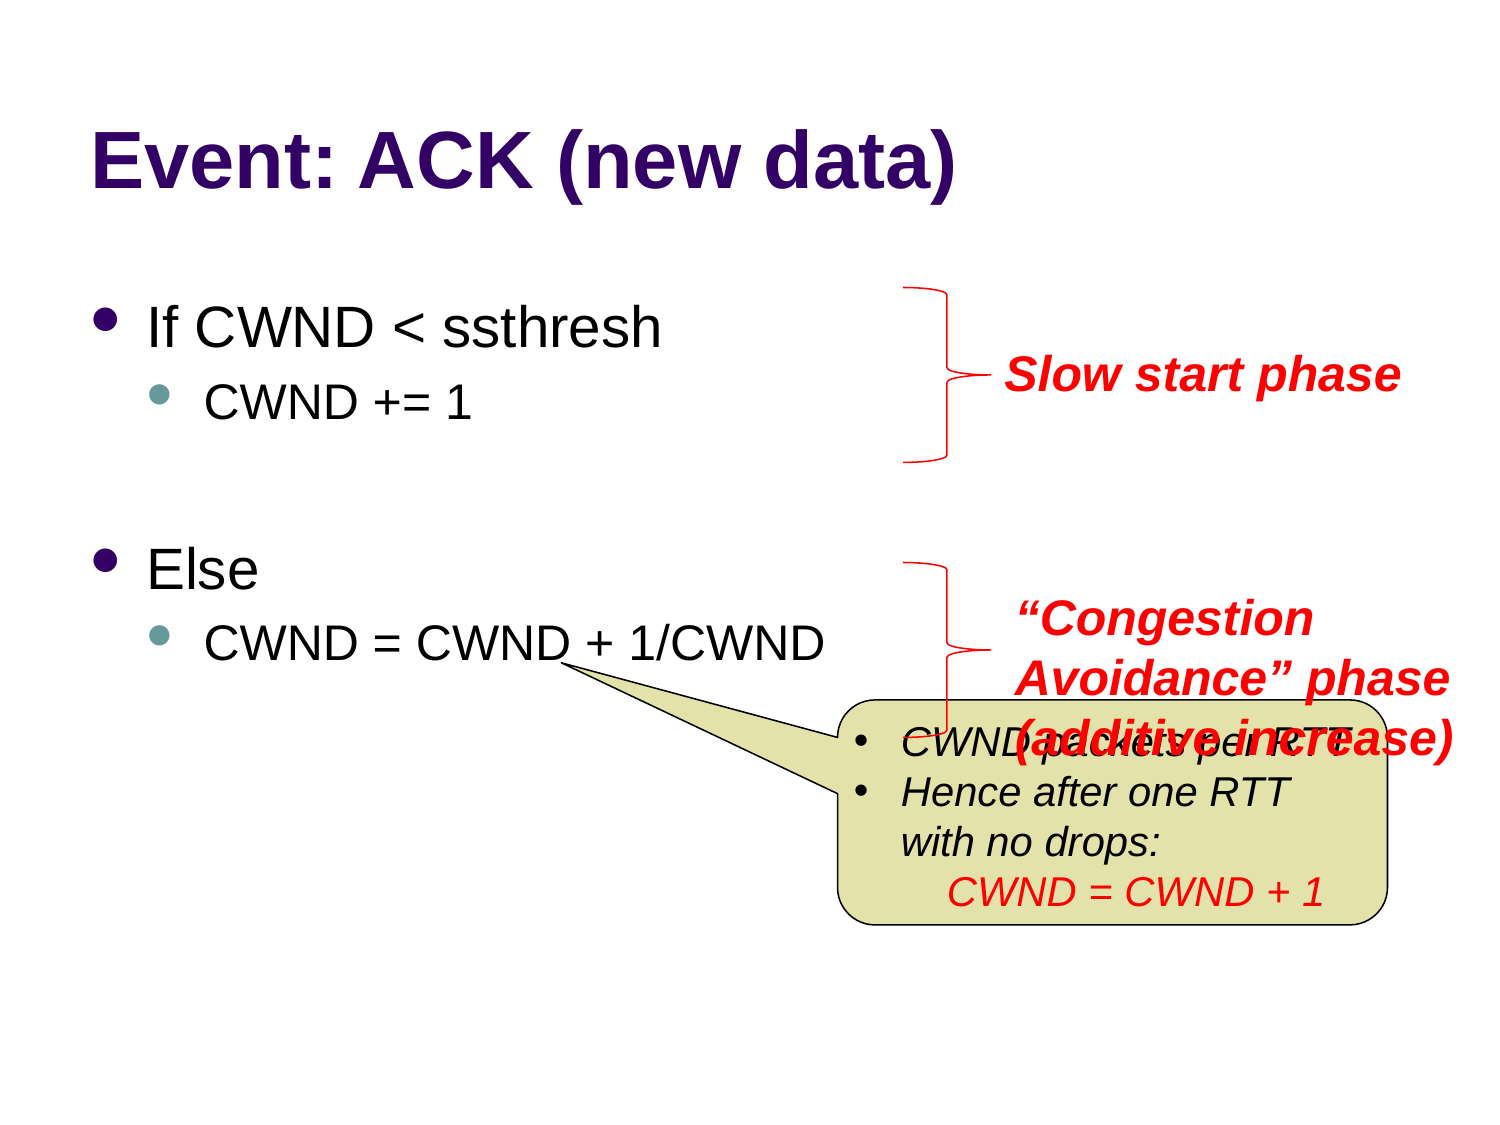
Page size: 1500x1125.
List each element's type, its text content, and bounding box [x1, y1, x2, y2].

list If CWND < ssthresh CWND += 1 Else CWND = CWND + 1/CWND [75, 282, 863, 1006]
text_box [903, 287, 989, 463]
text_box “Congestion Avoidance” phase (additive increase) [999, 578, 1500, 773]
text_box [903, 562, 991, 698]
text_box Slow start phase [989, 334, 1417, 410]
title Event: ACK (new data) [75, 20, 1425, 213]
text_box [837, 699, 1388, 926]
